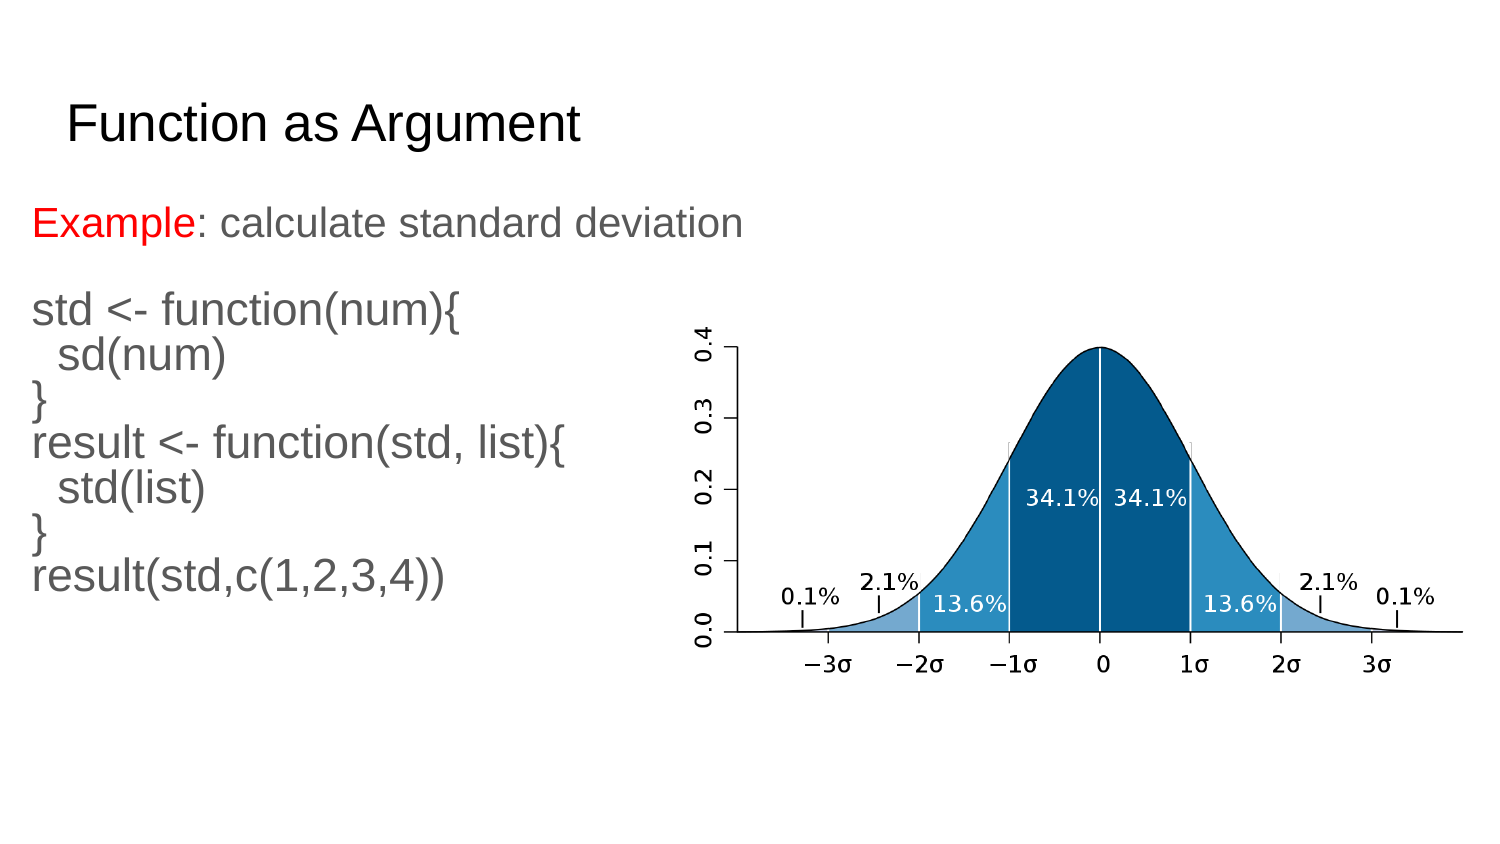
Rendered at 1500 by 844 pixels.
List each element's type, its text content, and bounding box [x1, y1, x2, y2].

list Example: calculate standard deviation std <- function(num){ sd(num) } result <- function(std, list){ std(list) } result(std,c(1,2,3,4)) [16, 190, 773, 751]
picture [680, 306, 1470, 701]
title Function as Argument [51, 72, 1449, 167]
